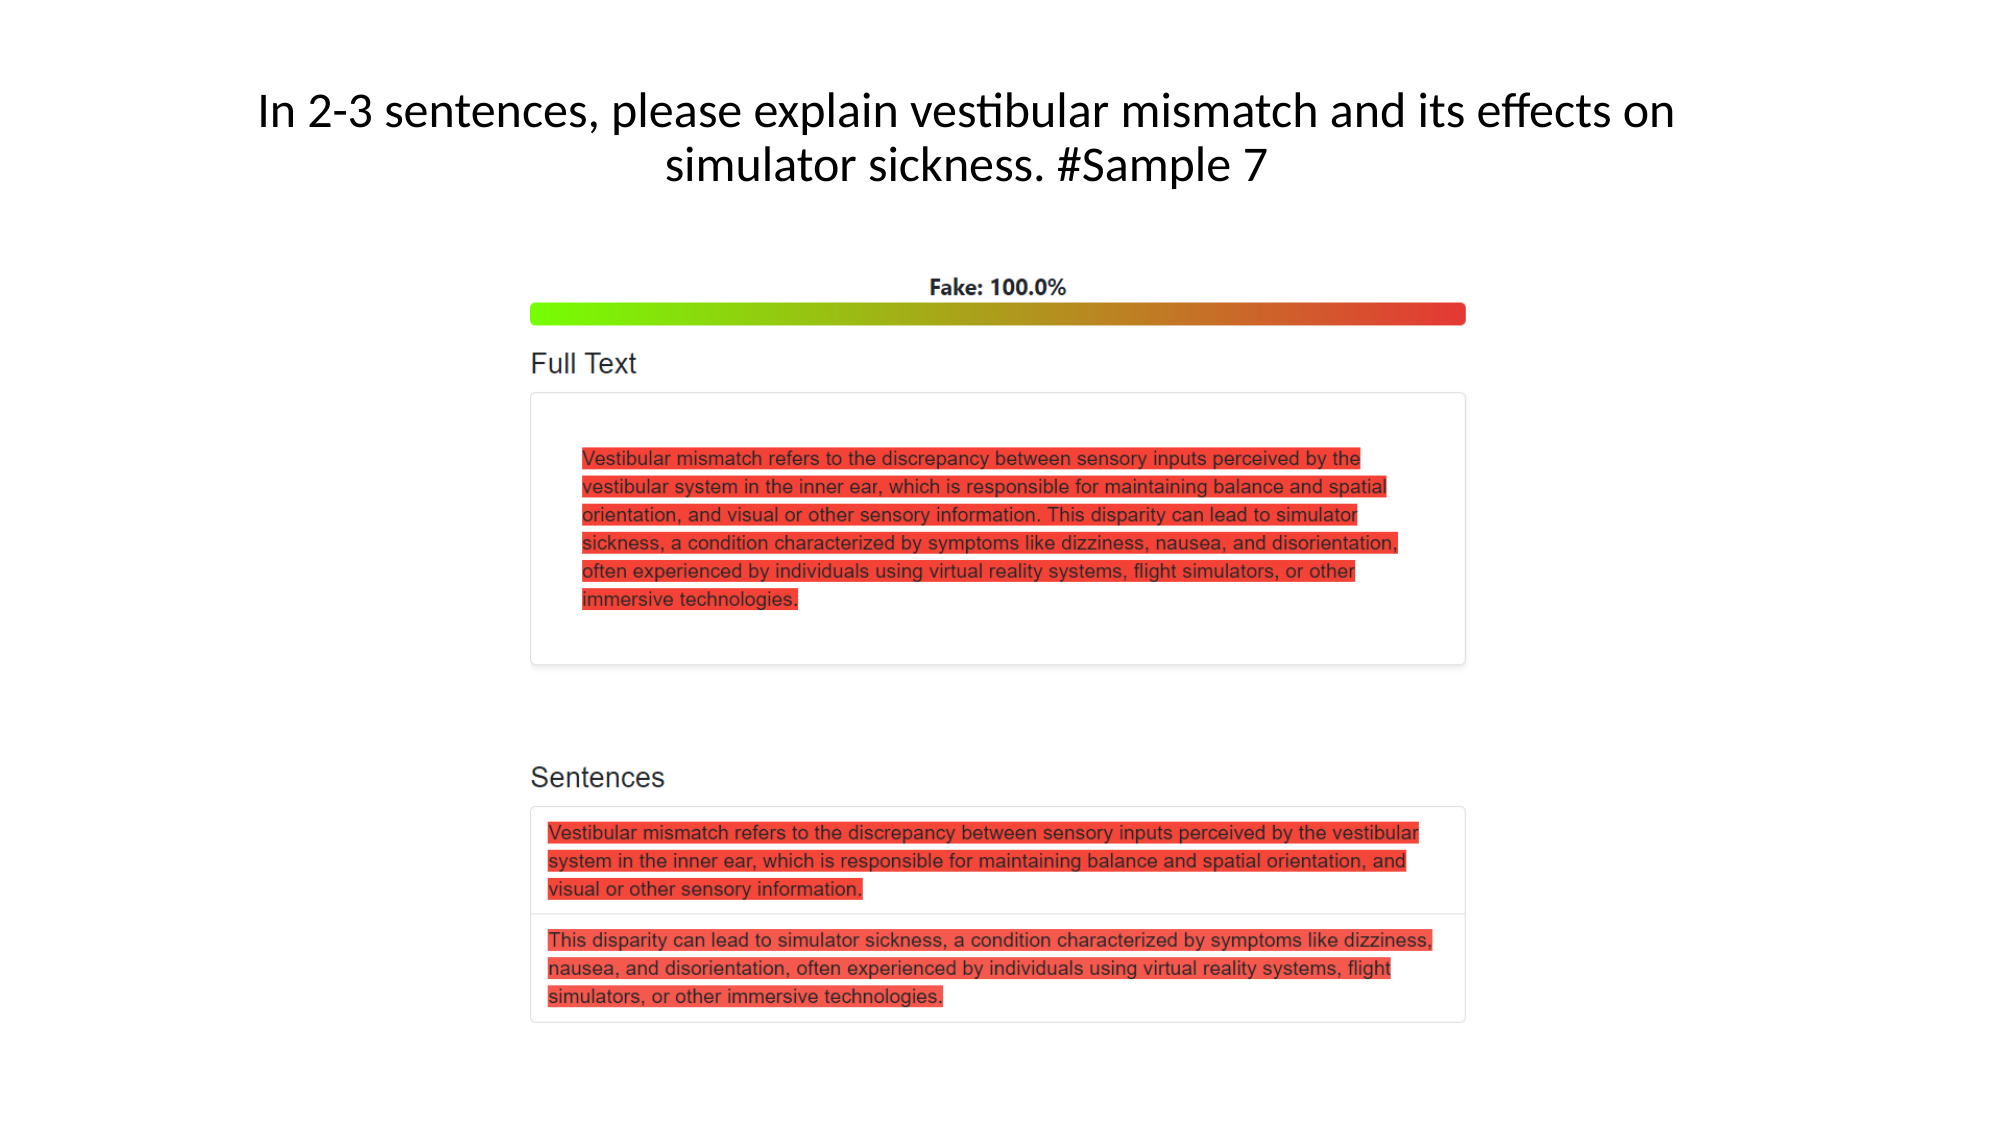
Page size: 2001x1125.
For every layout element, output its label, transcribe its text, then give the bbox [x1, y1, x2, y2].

picture [530, 265, 1470, 1026]
subtitle In 2-3 sentences, please explain vestibular mismatch and its effects on simulator sickness. #Sample 7 [216, 76, 1717, 234]
